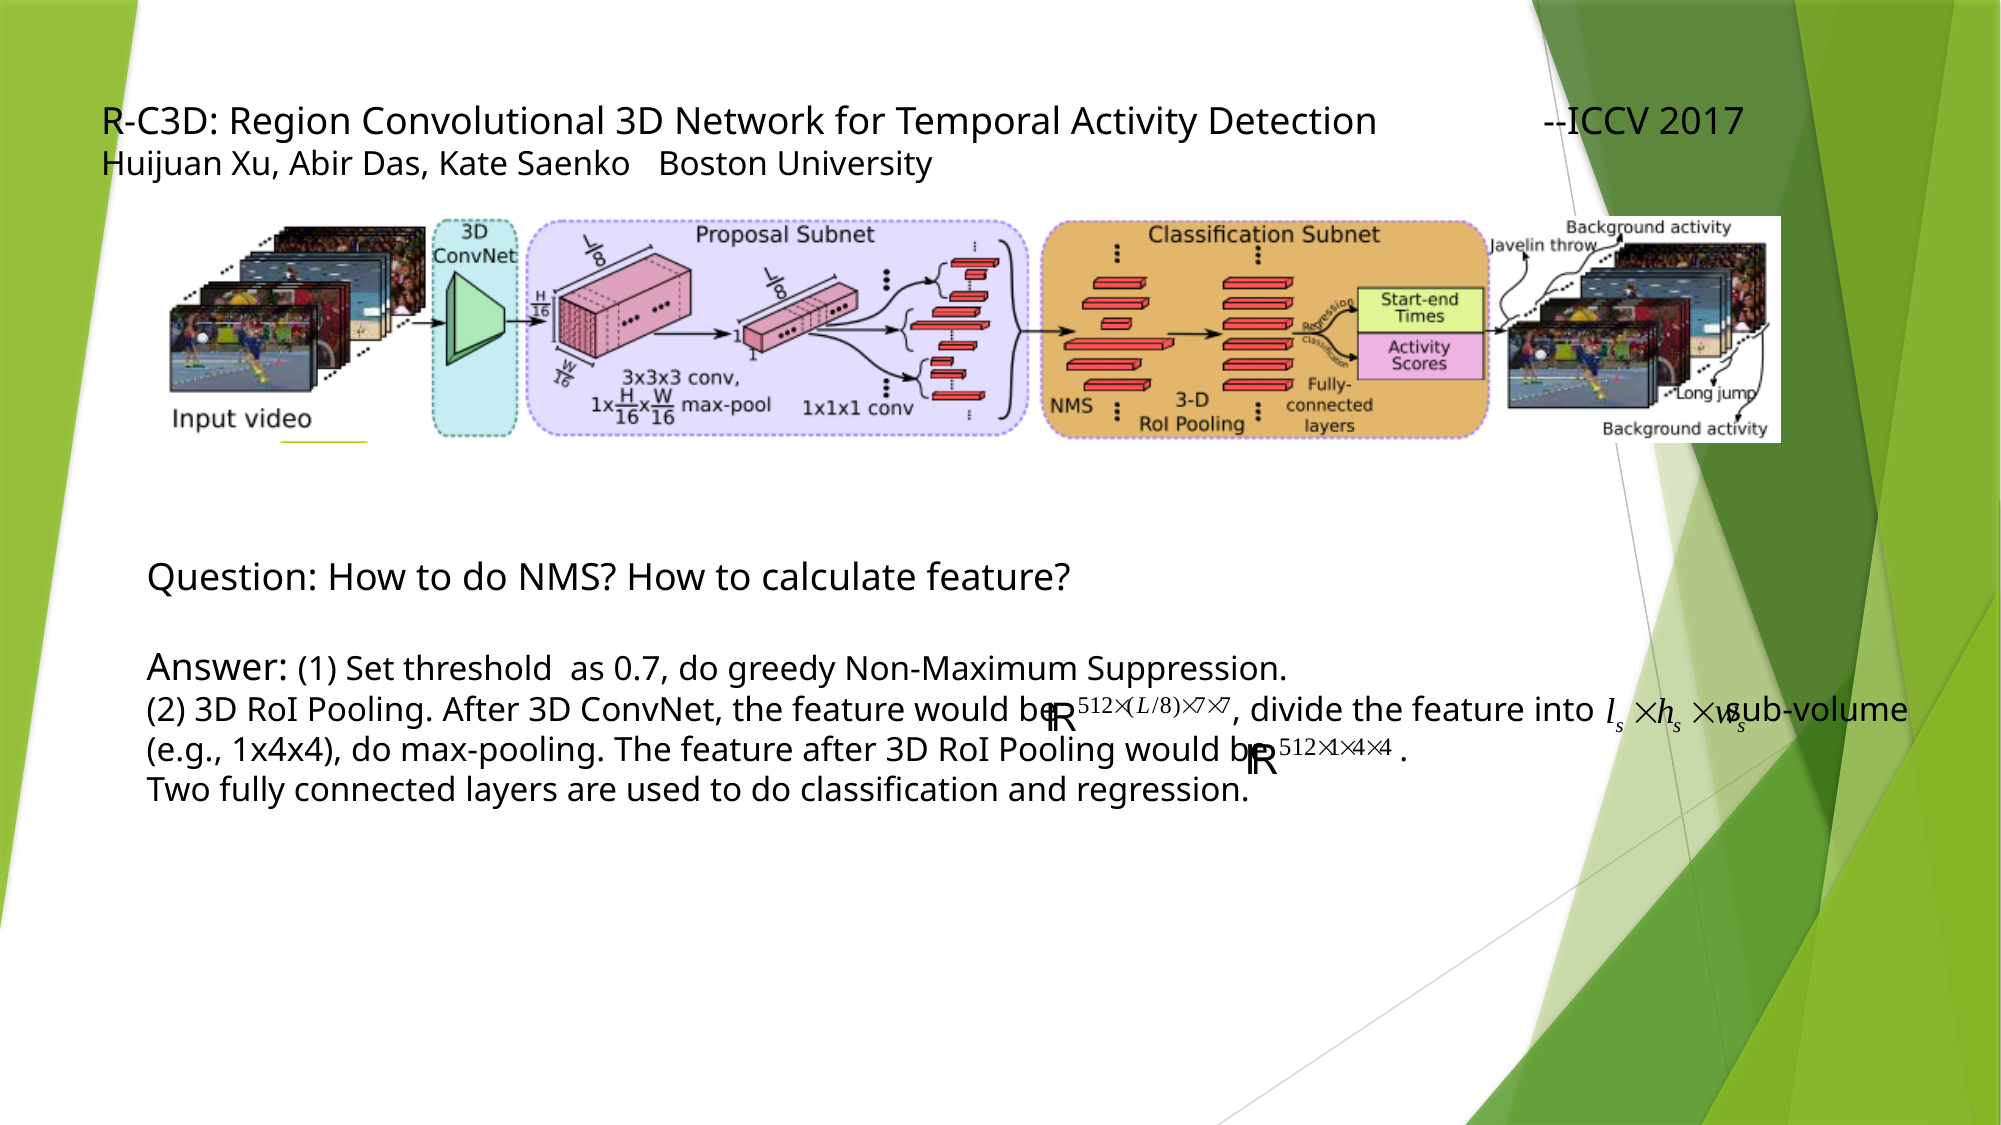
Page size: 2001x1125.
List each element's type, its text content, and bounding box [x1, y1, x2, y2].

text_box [1239, 727, 1400, 783]
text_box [1039, 686, 1241, 740]
picture [167, 215, 1782, 444]
text_box R-C3D: Region Convolutional 3D Network for Temporal Activity Detection --ICCV 2017 Huijuan Xu, Abir Das, Kate Saenko Boston University [86, 89, 1902, 190]
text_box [1600, 687, 1755, 743]
text_box Question: How to do NMS? How to calculate feature? Answer: (1) Set threshold as 0.7, do greedy Non-Maximum Suppression. (2) 3D RoI Pooling. After 3D ConvNet, the feature would be , divide the feature into sub-volume (e.g., 1x4x4), do max-pooling. The feature after 3D RoI Pooling would be . Two fully connected layers are used to do classification and regression. [131, 545, 1977, 816]
